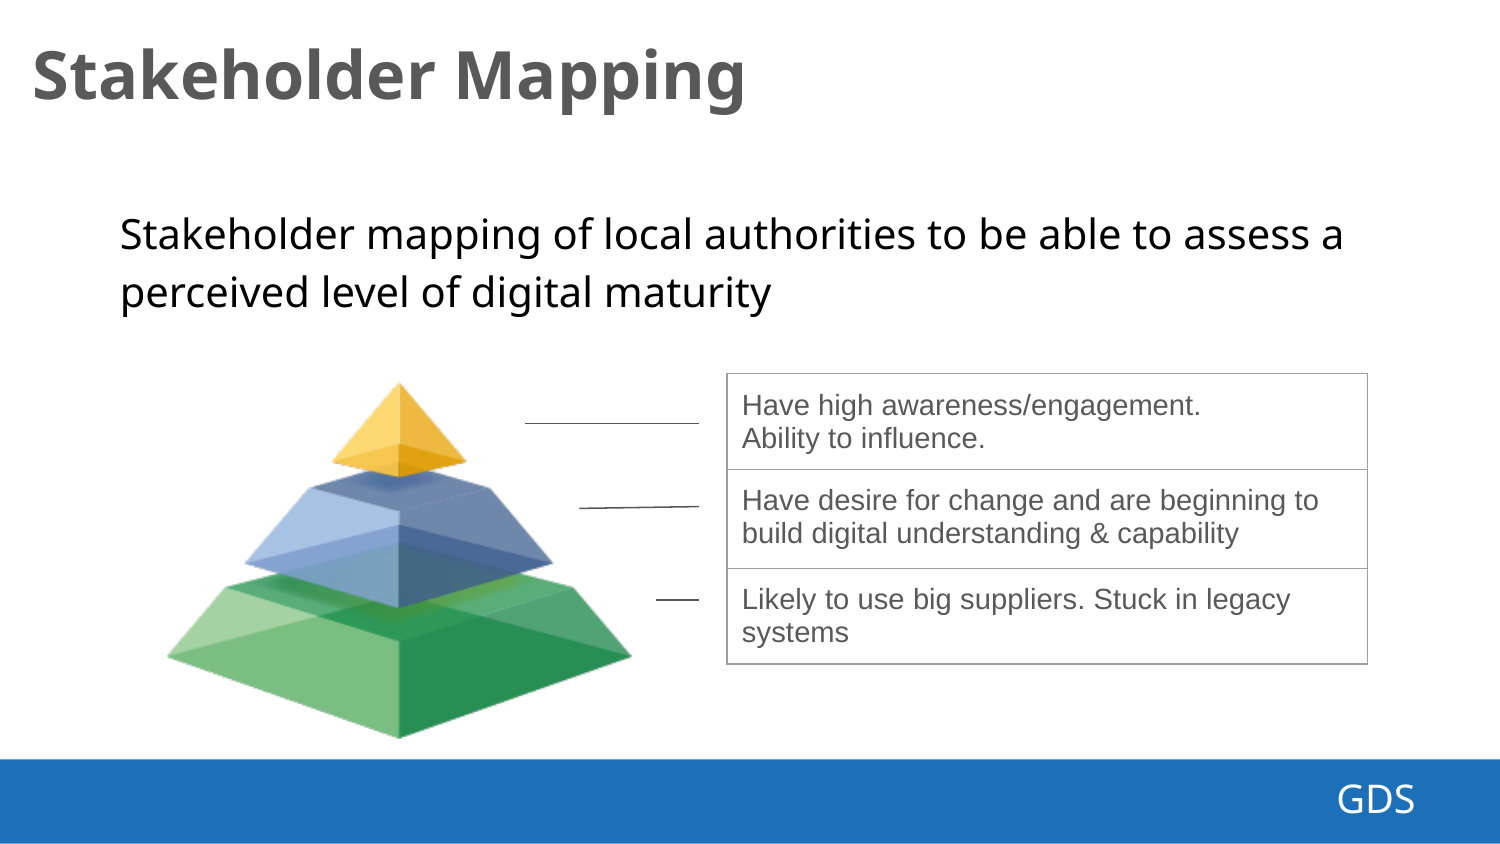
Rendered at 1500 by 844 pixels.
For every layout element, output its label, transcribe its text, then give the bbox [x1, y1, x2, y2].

table_cell Have desire for change and are beginning to build digital understanding & capability [728, 470, 1367, 568]
text_box Stakeholder mapping of local authorities to be able to assess a perceived level of digital maturity [104, 185, 1407, 350]
table_header Have high awareness/engagement. Ability to influence. [728, 374, 1367, 469]
picture [167, 373, 633, 748]
text_box Stakeholder Mapping [17, 17, 1106, 118]
table_cell Likely to use big suppliers. Stuck in legacy systems [728, 569, 1367, 663]
